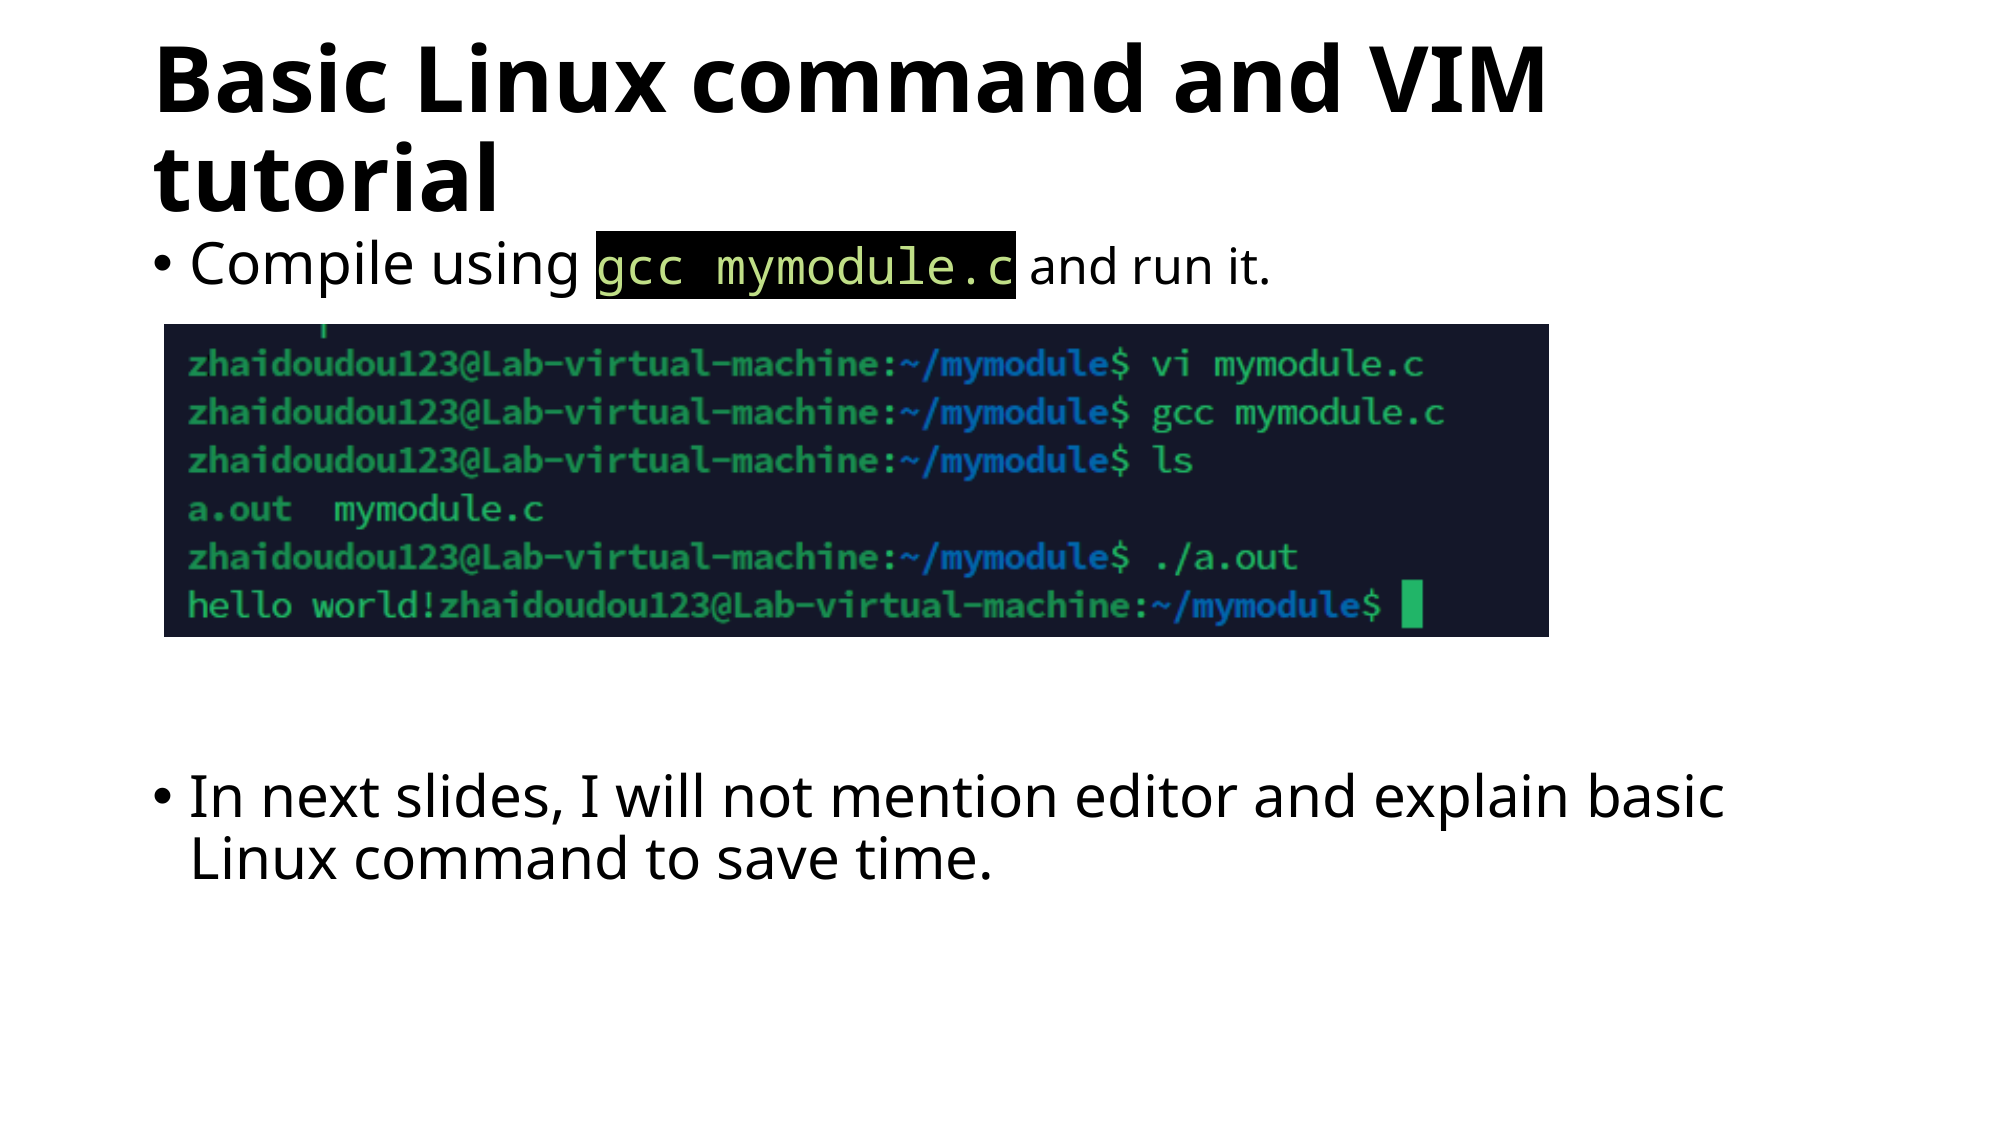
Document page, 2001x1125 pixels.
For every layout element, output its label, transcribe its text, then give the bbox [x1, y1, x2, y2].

title Basic Linux command and VIM tutorial [137, 59, 1863, 205]
picture [164, 324, 1549, 637]
list Compile using gcc mymodule.c and run it. In next slides, I will not mention editor and explain basic Linux command to save time. [137, 226, 1863, 1014]
